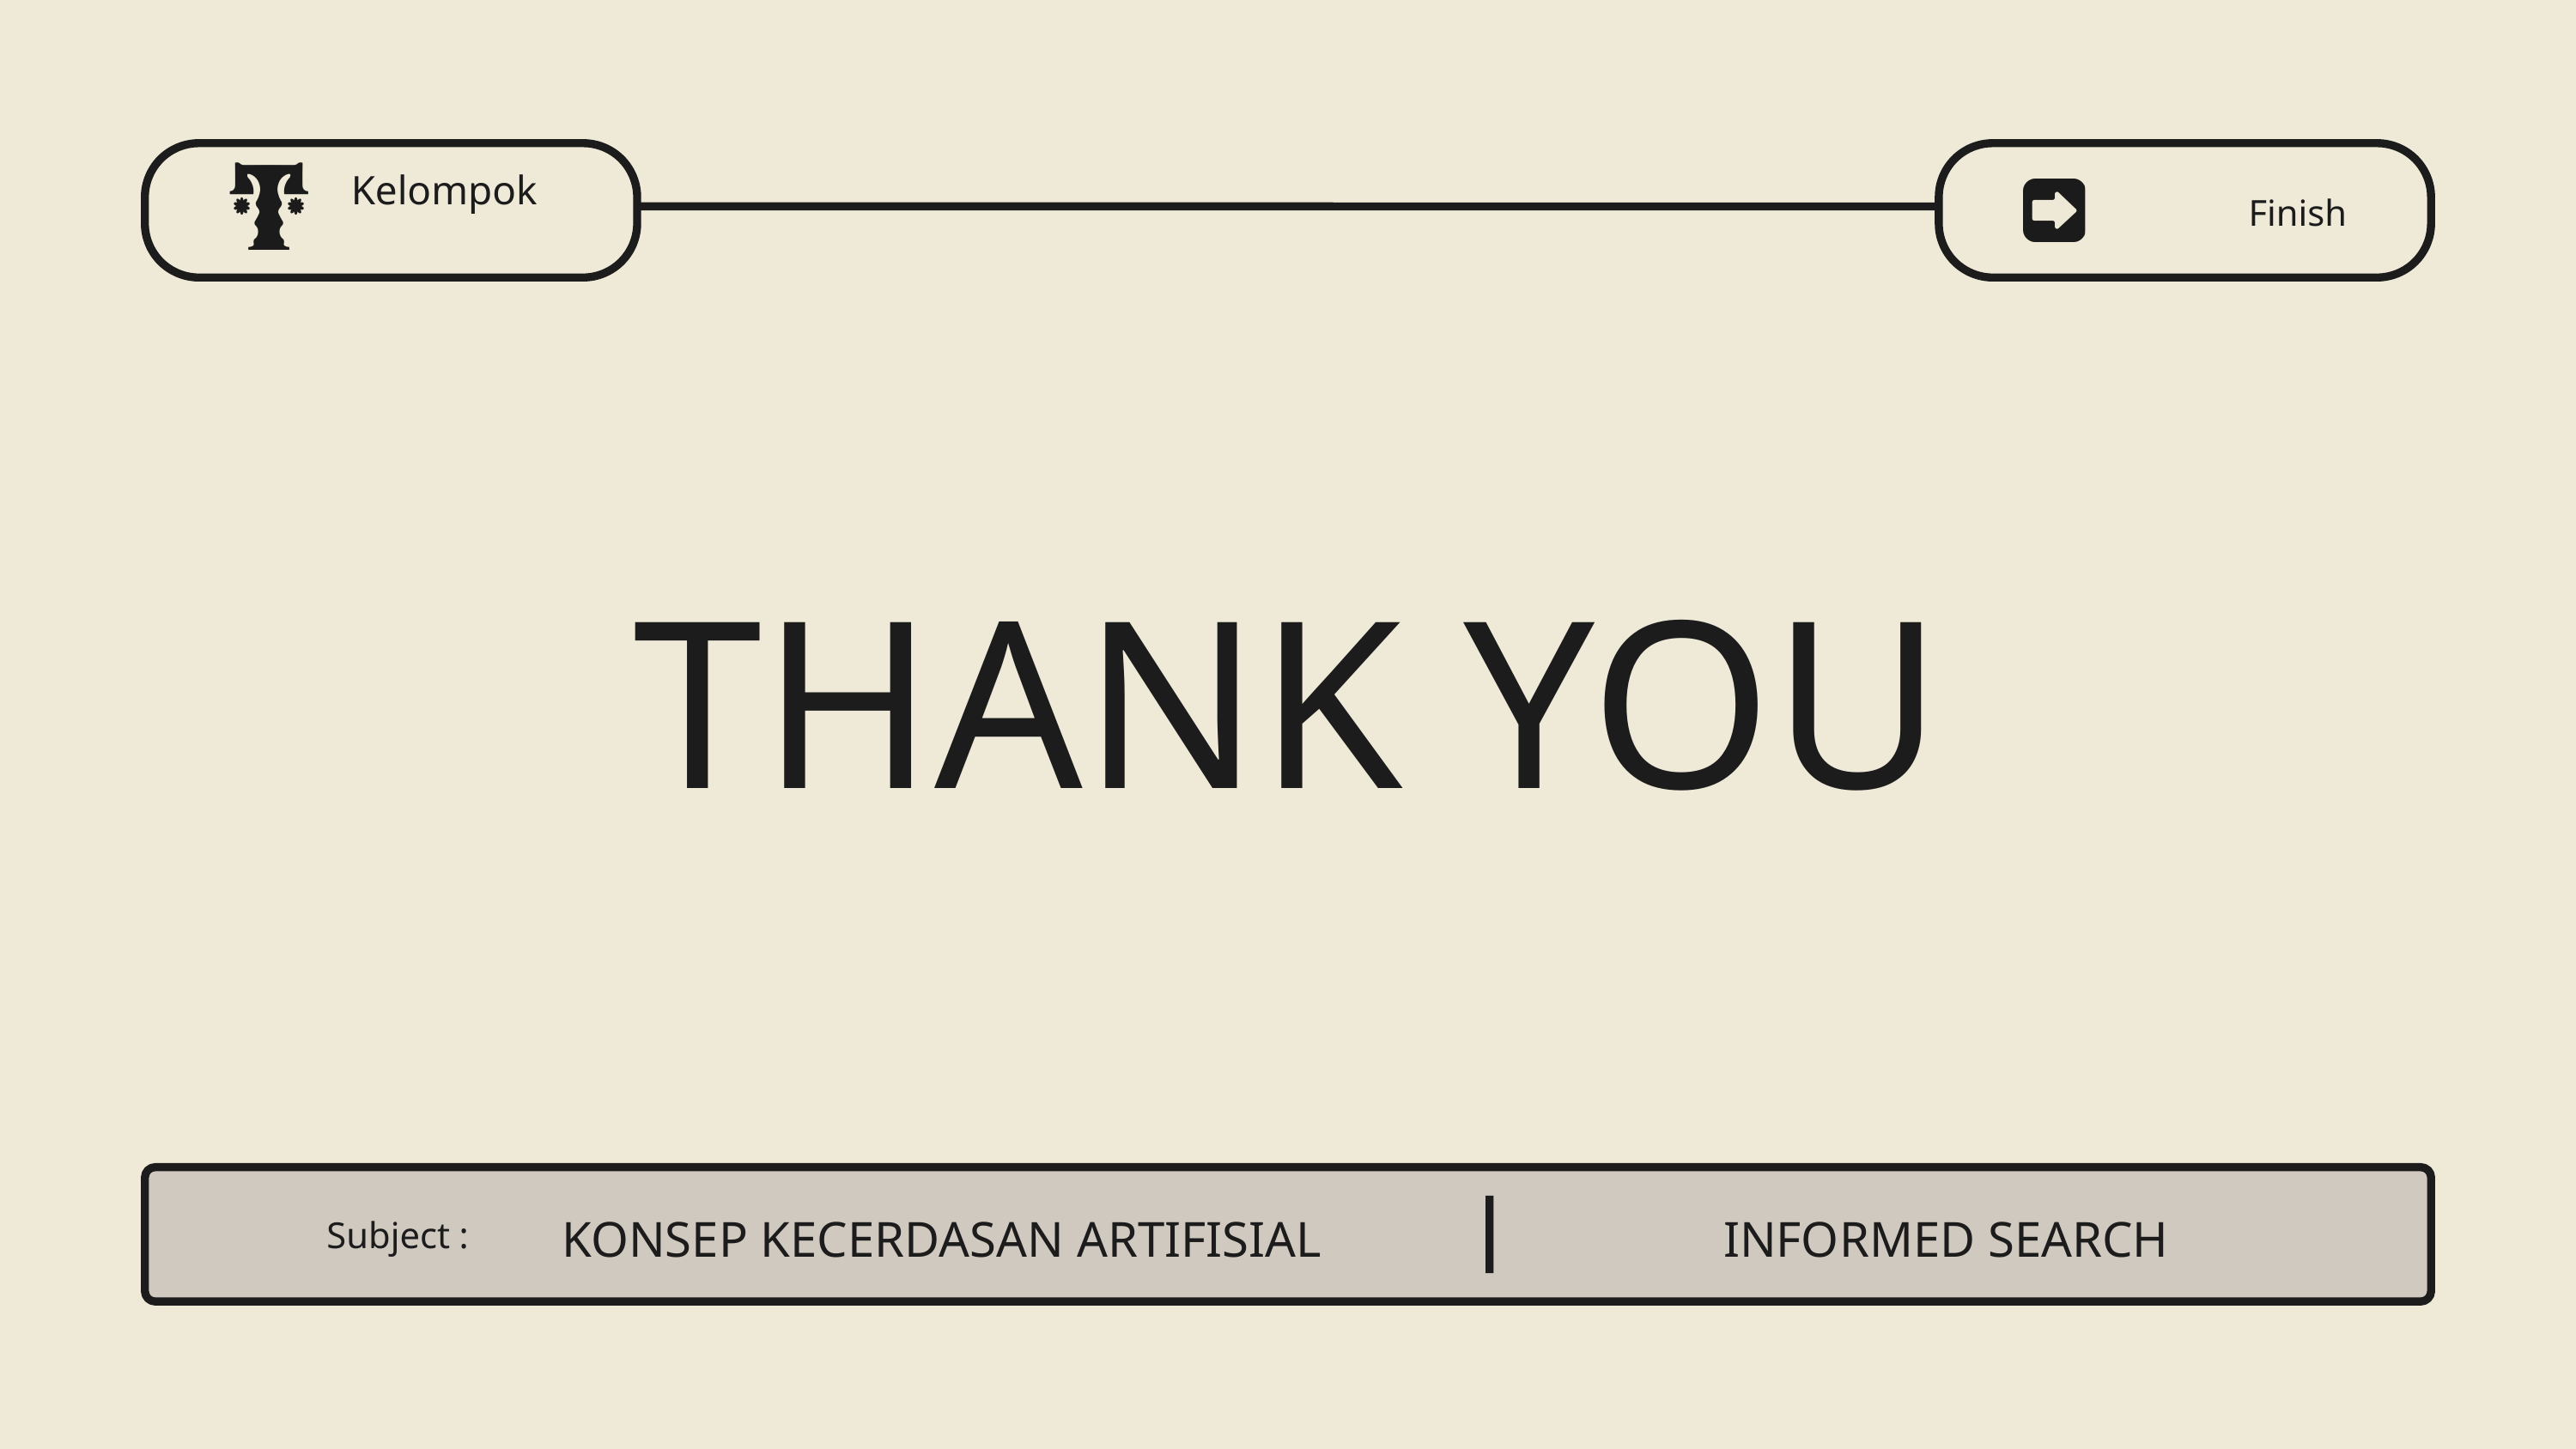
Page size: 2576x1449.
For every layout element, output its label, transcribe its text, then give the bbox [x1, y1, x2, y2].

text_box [144, 142, 638, 278]
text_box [144, 1167, 2432, 1302]
text_box THANK YOU [260, 602, 2316, 835]
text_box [1938, 142, 2432, 278]
